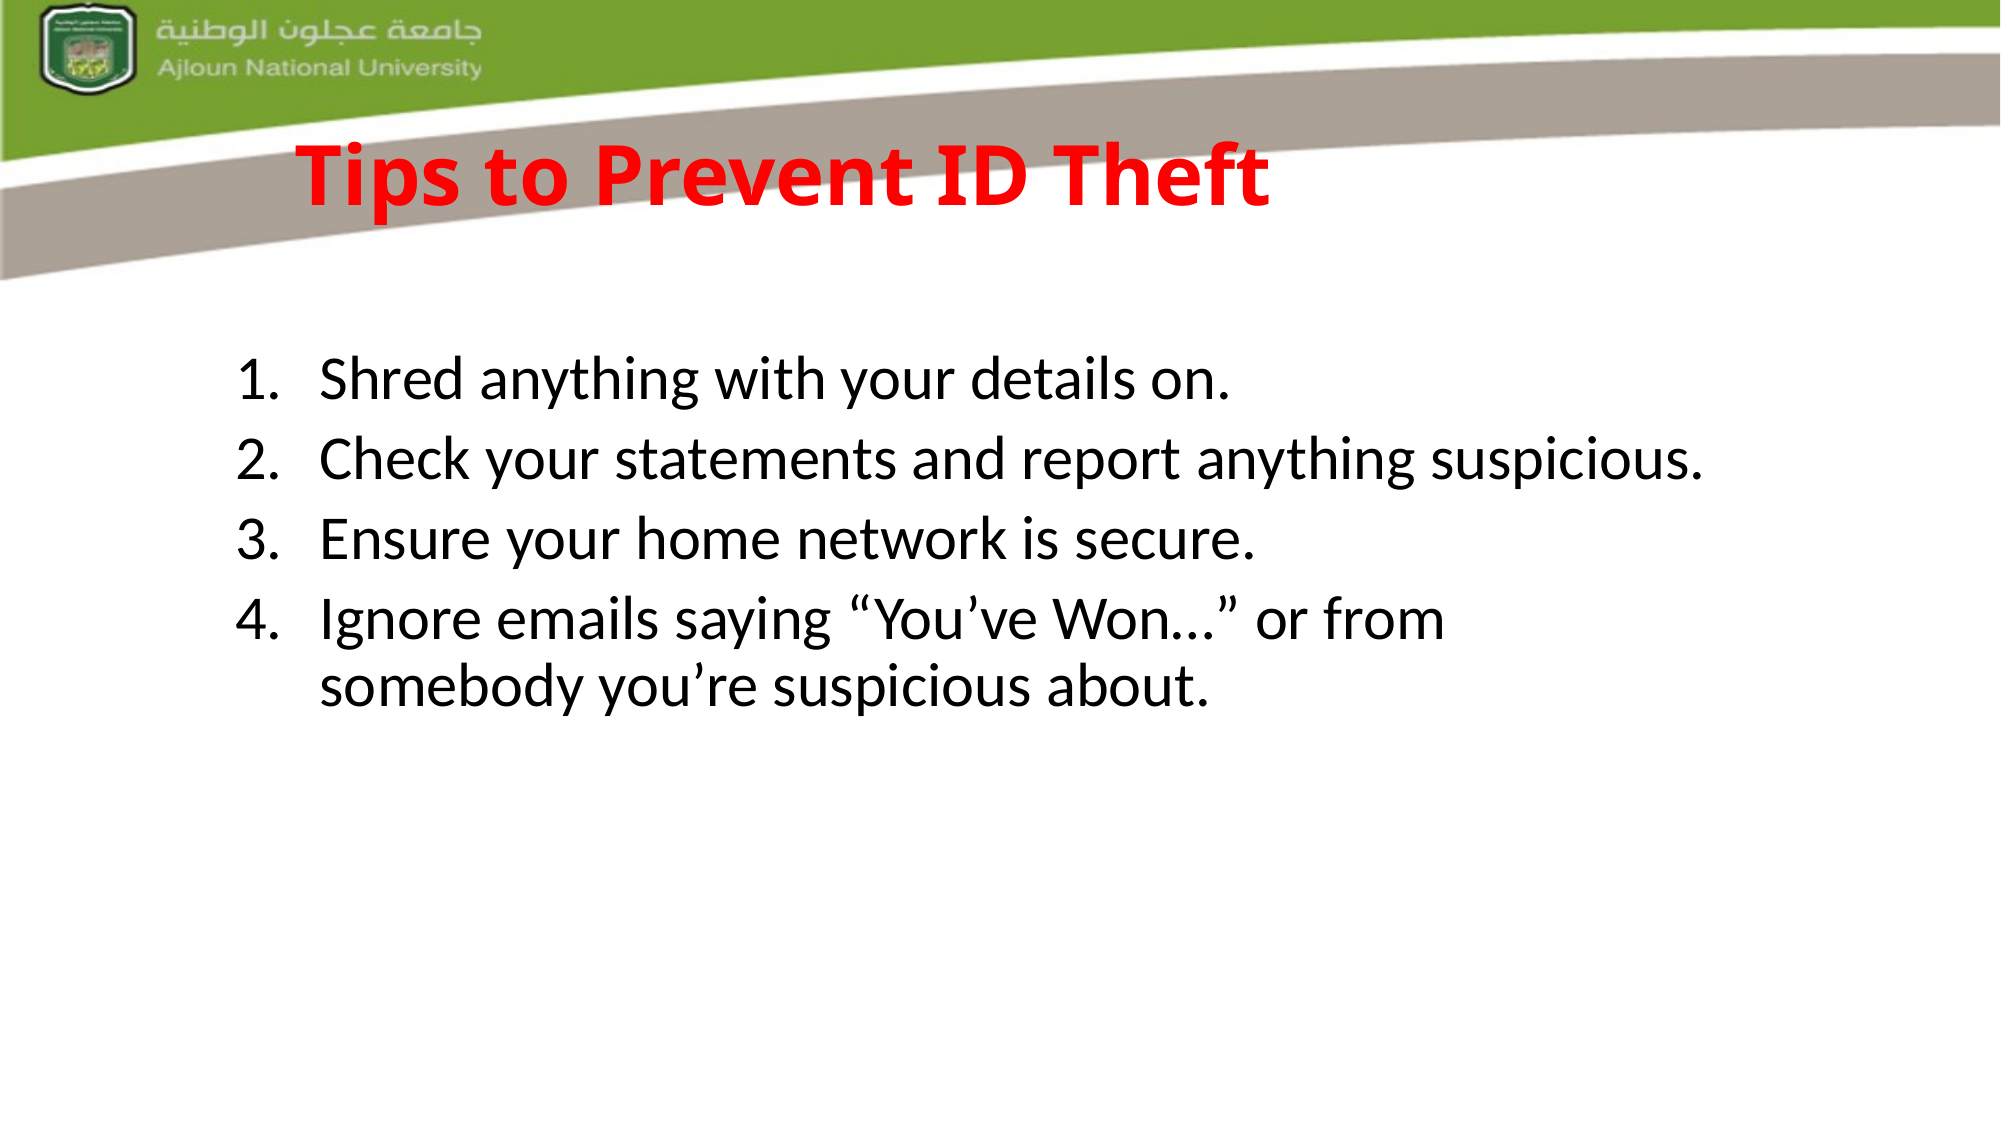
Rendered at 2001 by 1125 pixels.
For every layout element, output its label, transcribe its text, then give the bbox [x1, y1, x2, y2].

text_box Shred anything with your details on. Check your statements and report anything suspicious. Ensure your home network is secure. Ignore emails saying “You’ve Won…” or from somebody you’re suspicious about. [220, 338, 1733, 929]
title Tips to Prevent ID Theft [279, 125, 1538, 232]
picture [0, 0, 2001, 1125]
